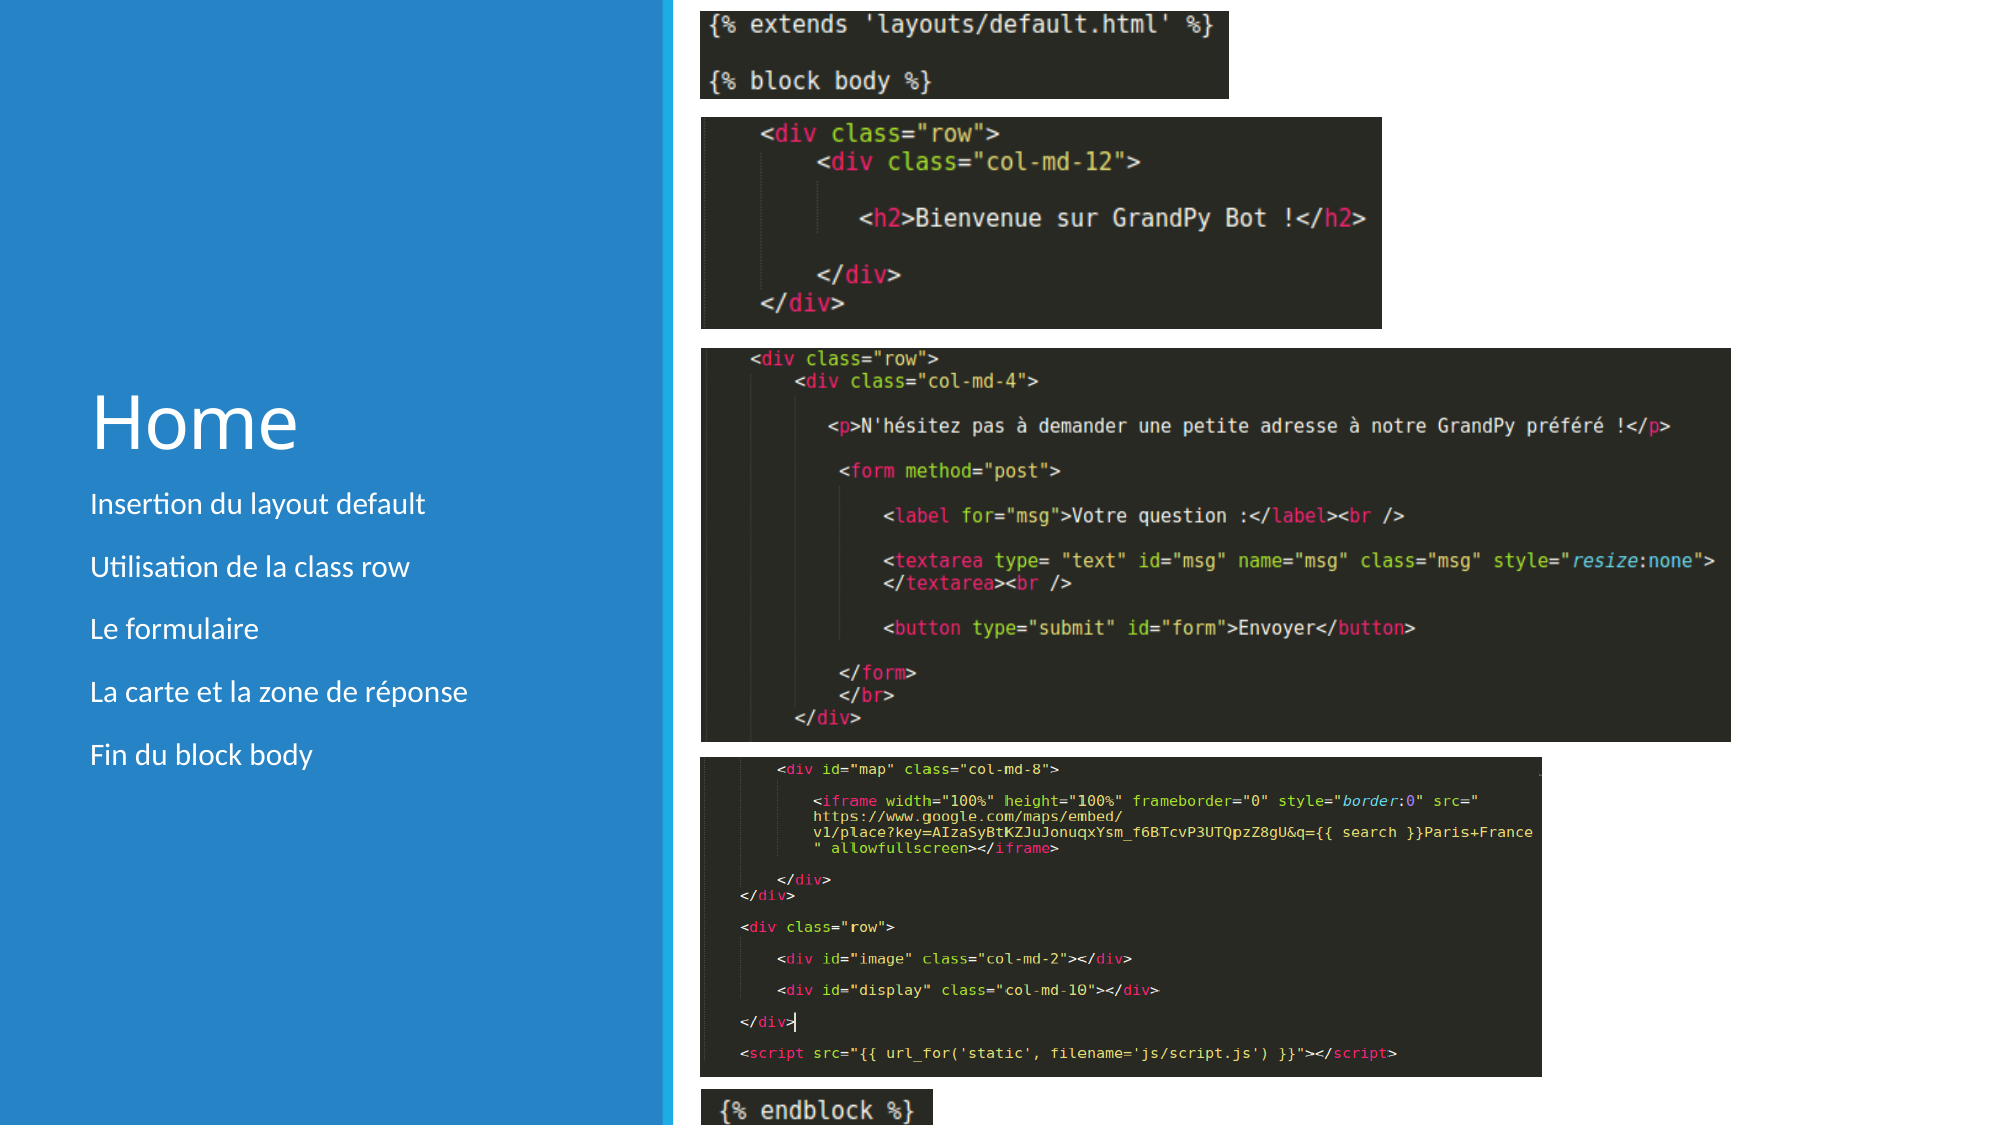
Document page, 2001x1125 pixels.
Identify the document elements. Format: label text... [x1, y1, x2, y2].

picture [700, 347, 1732, 743]
picture [700, 1089, 934, 1125]
title Home [75, 97, 600, 473]
picture [700, 10, 1230, 100]
picture [700, 117, 1382, 329]
picture [699, 756, 1543, 1077]
list Insertion du layout default Utilisation de la class row Le formulaire La carte et la zone de réponse Fin du block body [75, 479, 600, 1035]
